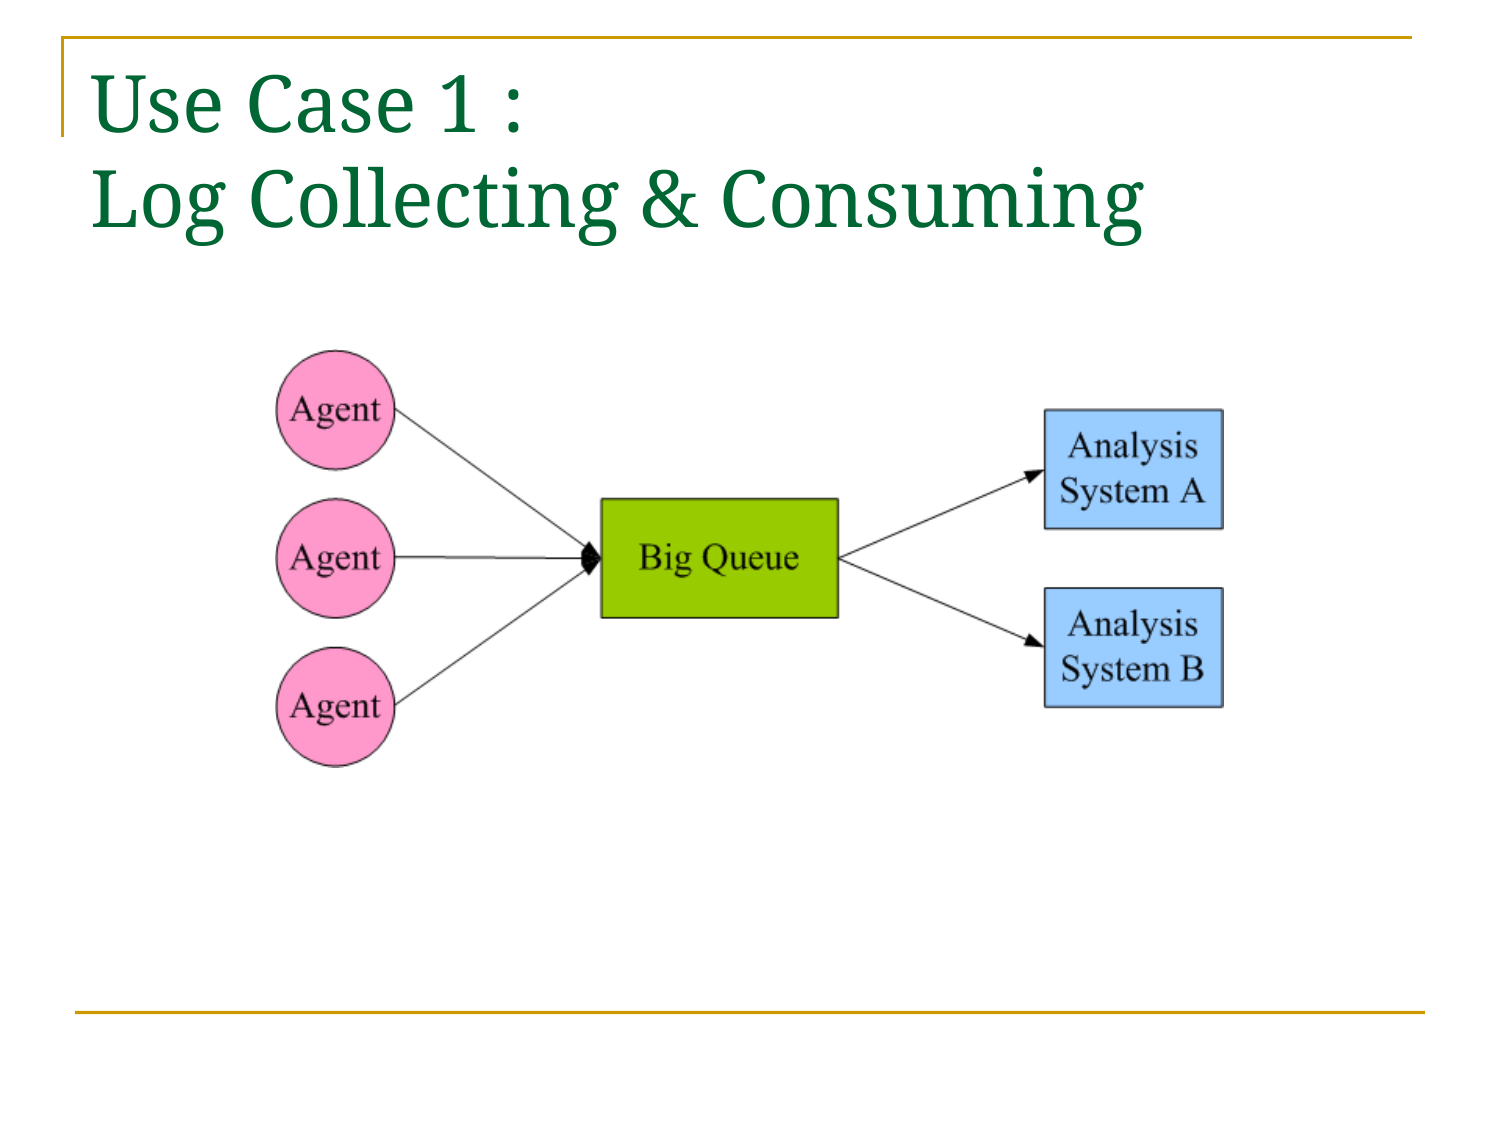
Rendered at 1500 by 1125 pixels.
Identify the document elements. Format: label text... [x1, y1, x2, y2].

picture [274, 349, 1224, 768]
title Use Case 1 : Log Collecting & Consuming [74, 45, 1426, 233]
